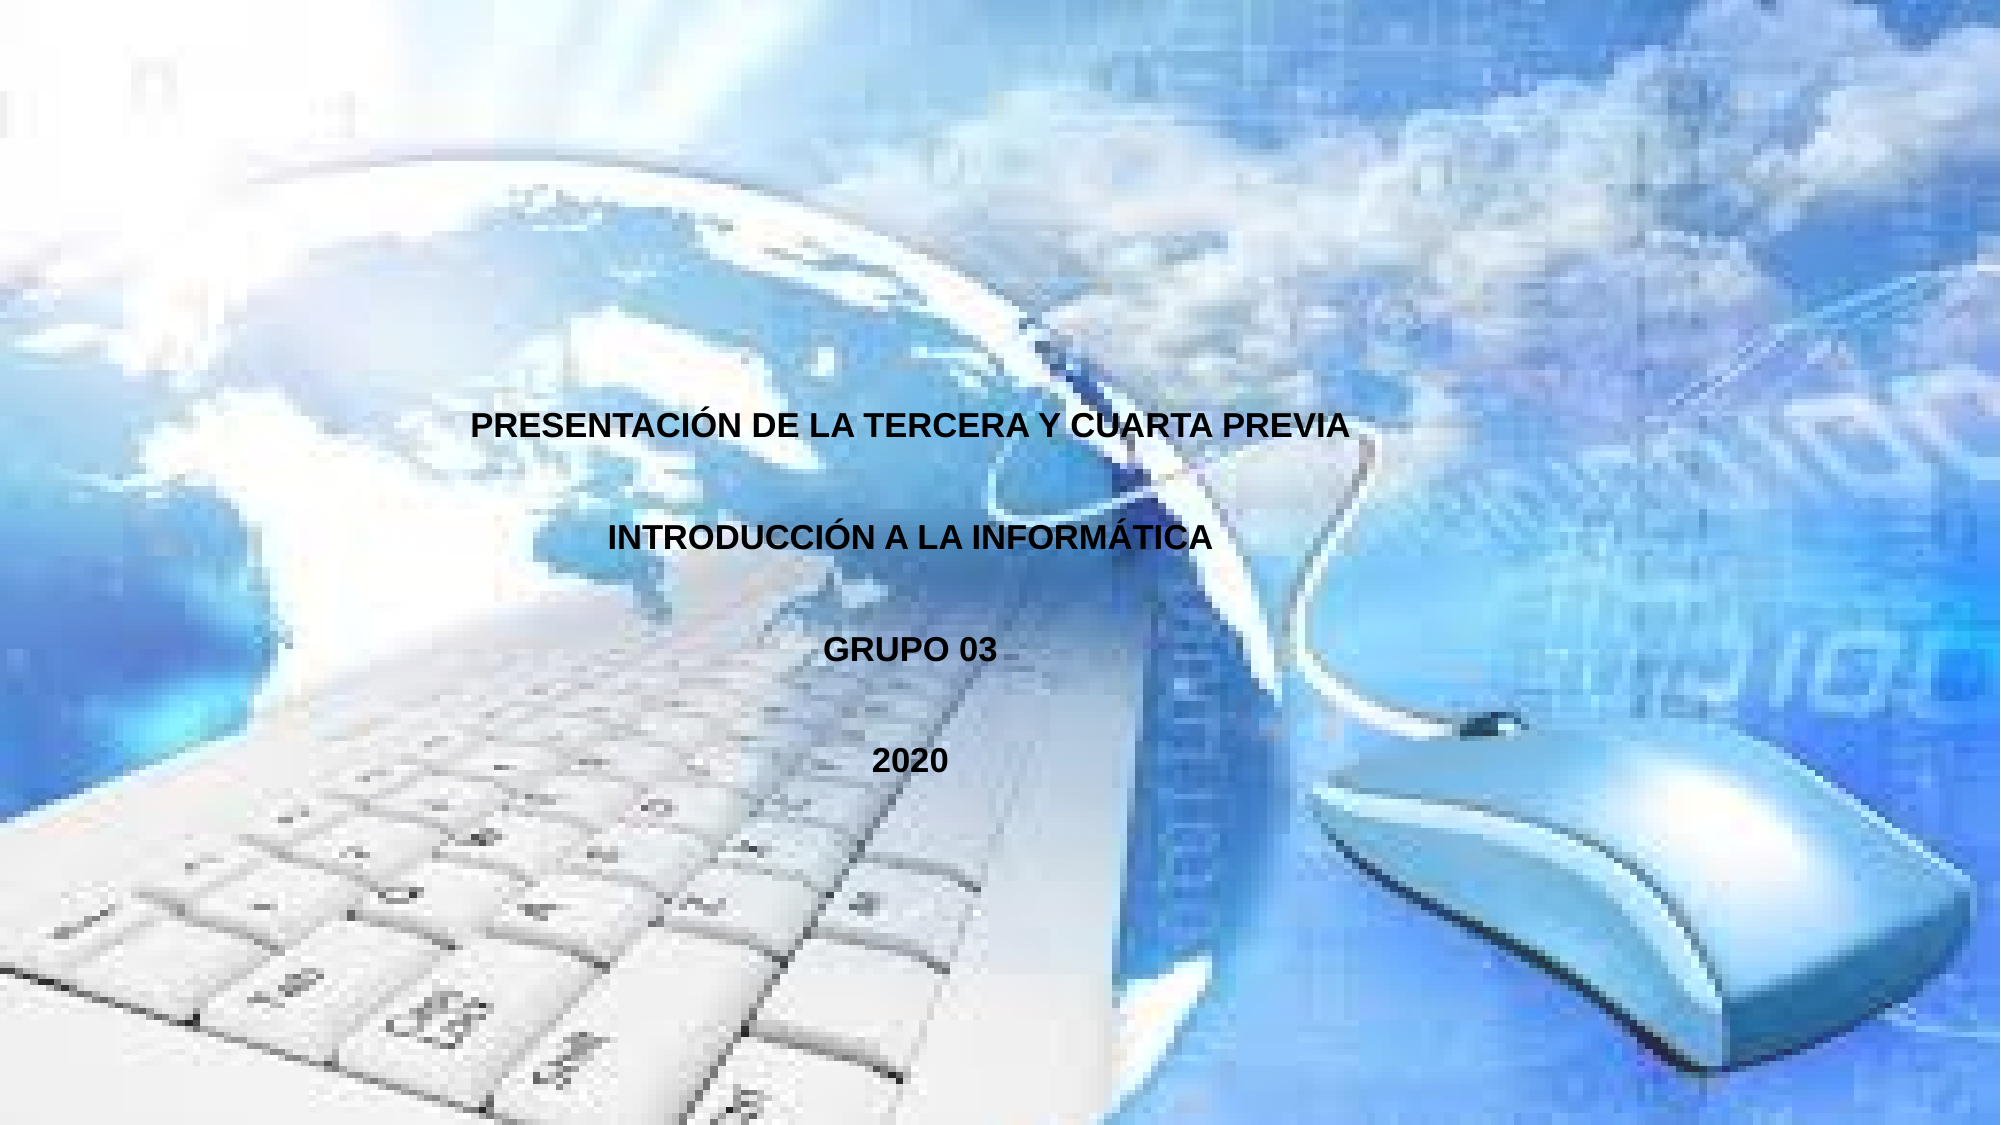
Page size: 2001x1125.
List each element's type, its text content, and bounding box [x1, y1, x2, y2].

title PRESENTACIÓN DE LA TERCERA Y CUARTA PREVIA INTRODUCCIÓN A LA INFORMÁTICA GRUPO 03 2020 [160, 396, 1661, 788]
